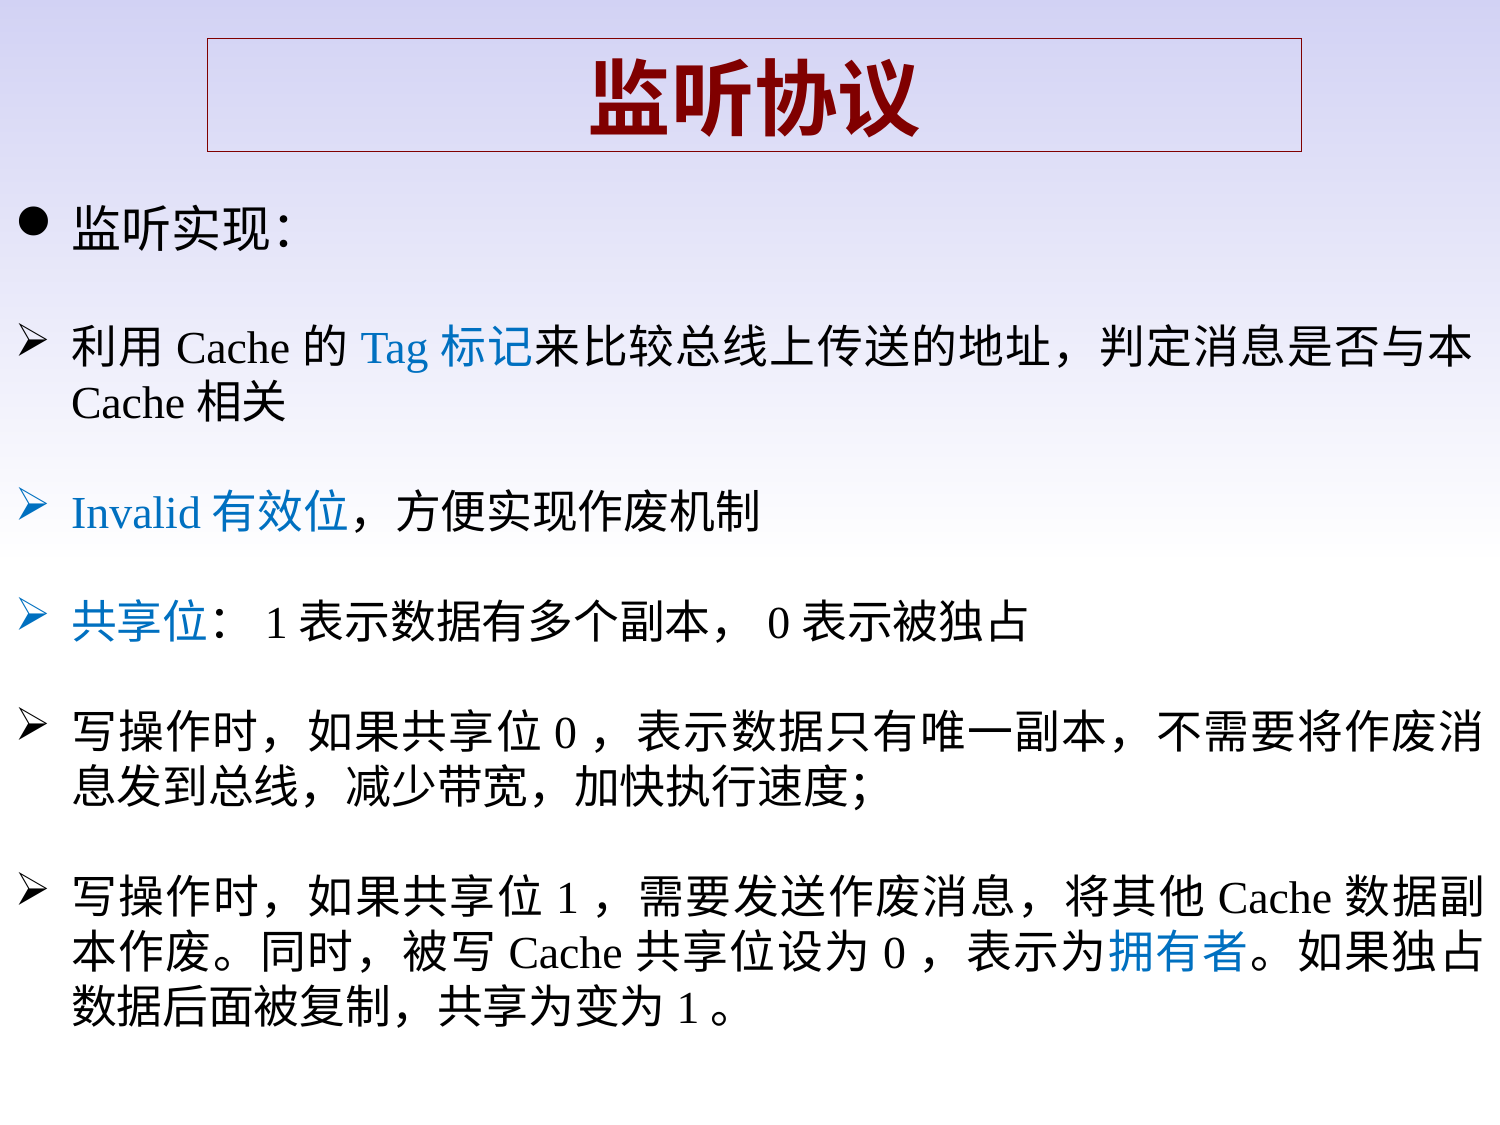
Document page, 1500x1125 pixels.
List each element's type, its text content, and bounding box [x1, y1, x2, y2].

text_box 监听协议 [207, 38, 1302, 152]
text_box 监听实现： 利用Cache的Tag标记来比较总线上传送的地址，判定消息是否与本Cache相关 Invalid有效位，方便实现作废机制 共享位：1表示数据有多个副本，0表示被独占 写操作时，如果共享位0，表示数据只有唯一副本，不需要将作废消息发到总线，减少带宽，加快执行速度； 写操作时，如果共享位1，需要发送作废消息，将其他Cache数据副本作废。同时，被写Cache共享位设为0，表示为拥有者。如果独占数据后面被复制，共享为变为1。 [0, 190, 1500, 1040]
